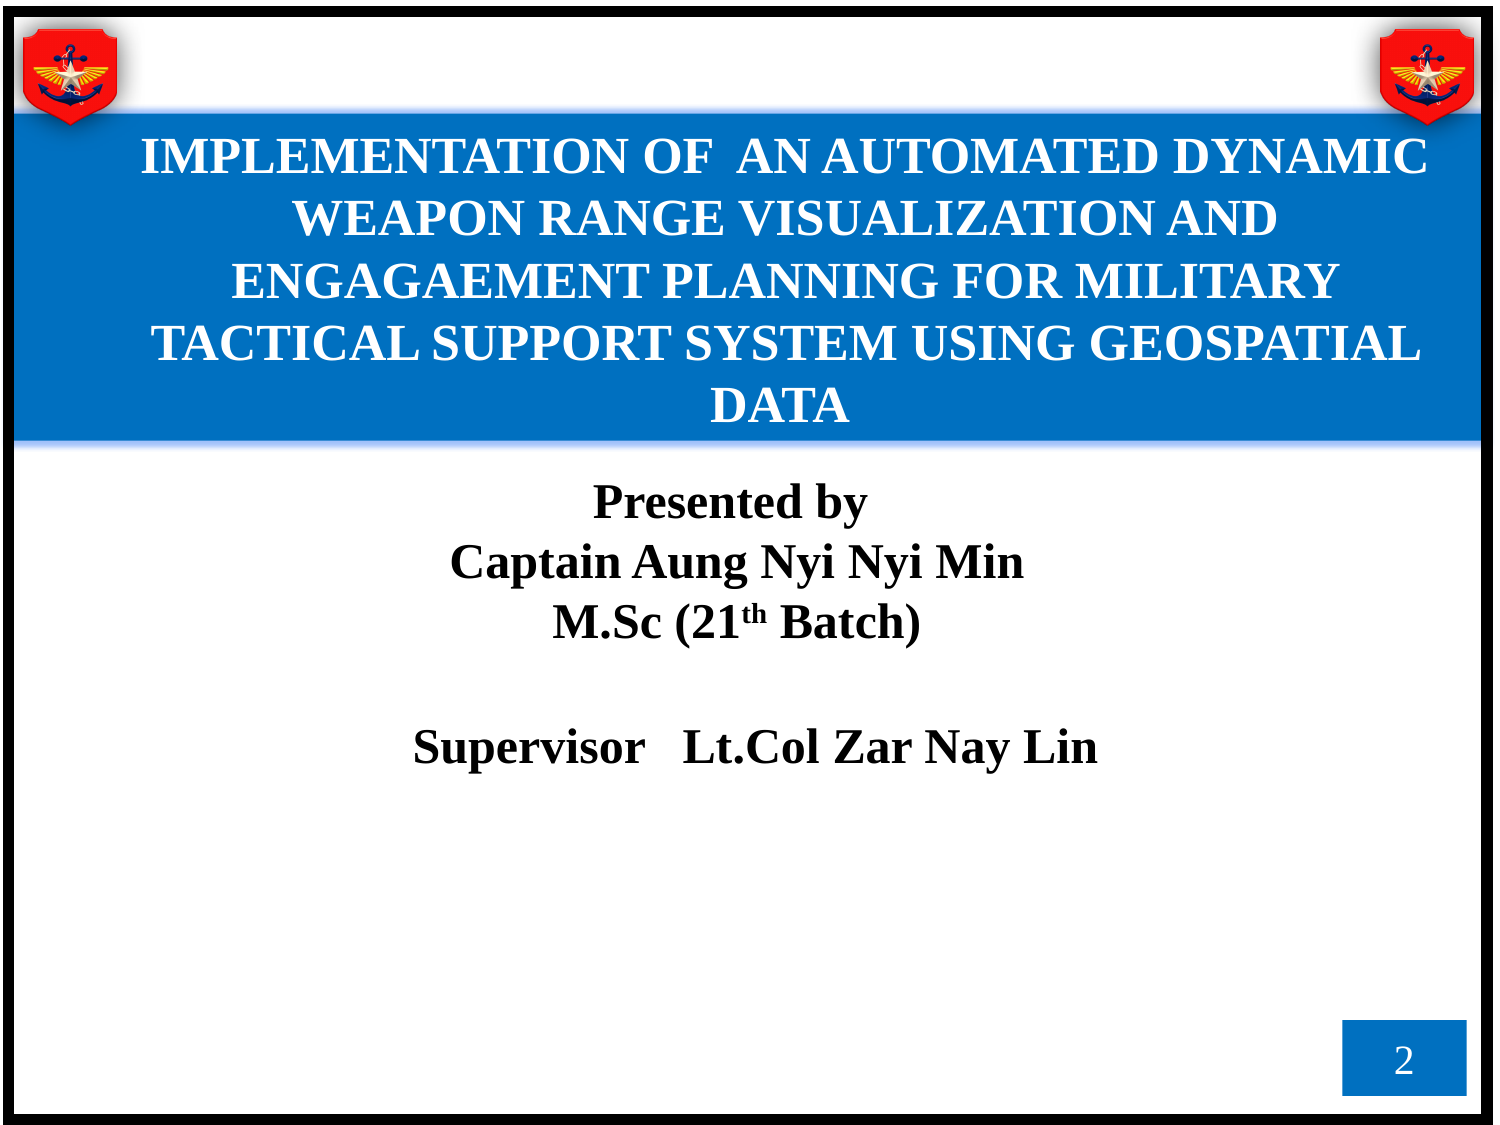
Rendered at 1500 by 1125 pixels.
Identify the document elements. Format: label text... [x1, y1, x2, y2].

picture [23, 29, 117, 126]
slide_number 2 [1342, 1020, 1467, 1096]
picture [1380, 29, 1474, 126]
text_box [7, 10, 1488, 1121]
text_box Presented by Captain Aung Nyi Nyi Min M.Sc (21th Batch) [0, 461, 7, 656]
